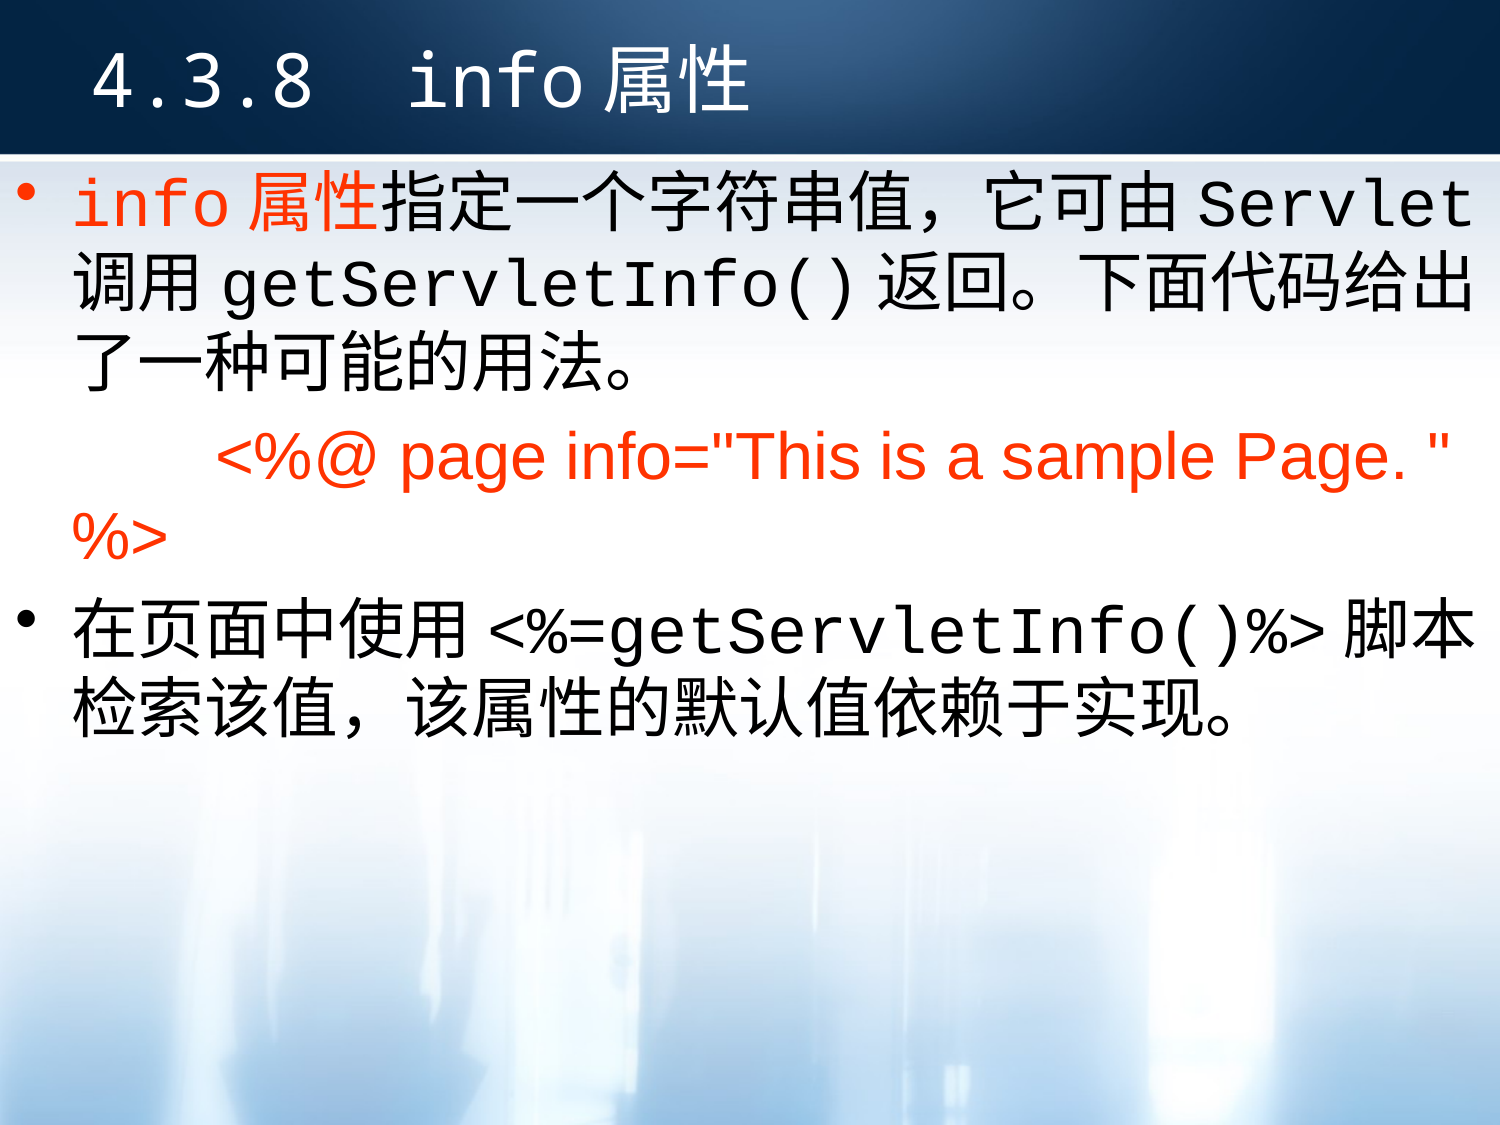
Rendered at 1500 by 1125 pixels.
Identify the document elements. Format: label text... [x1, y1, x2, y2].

picture [0, 0, 1500, 152]
list info属性指定一个字符串值，它可由Servlet调用getServletInfo()返回。下面代码给出了一种可能的用法。 <%@ page info="This is a sample Page. " %> 在页面中使用<%=getServletInfo()%>脚本检索该值，该属性的默认值依赖于实现。 [0, 152, 1500, 1125]
title 4.3.8 info属性 [74, 30, 1426, 124]
